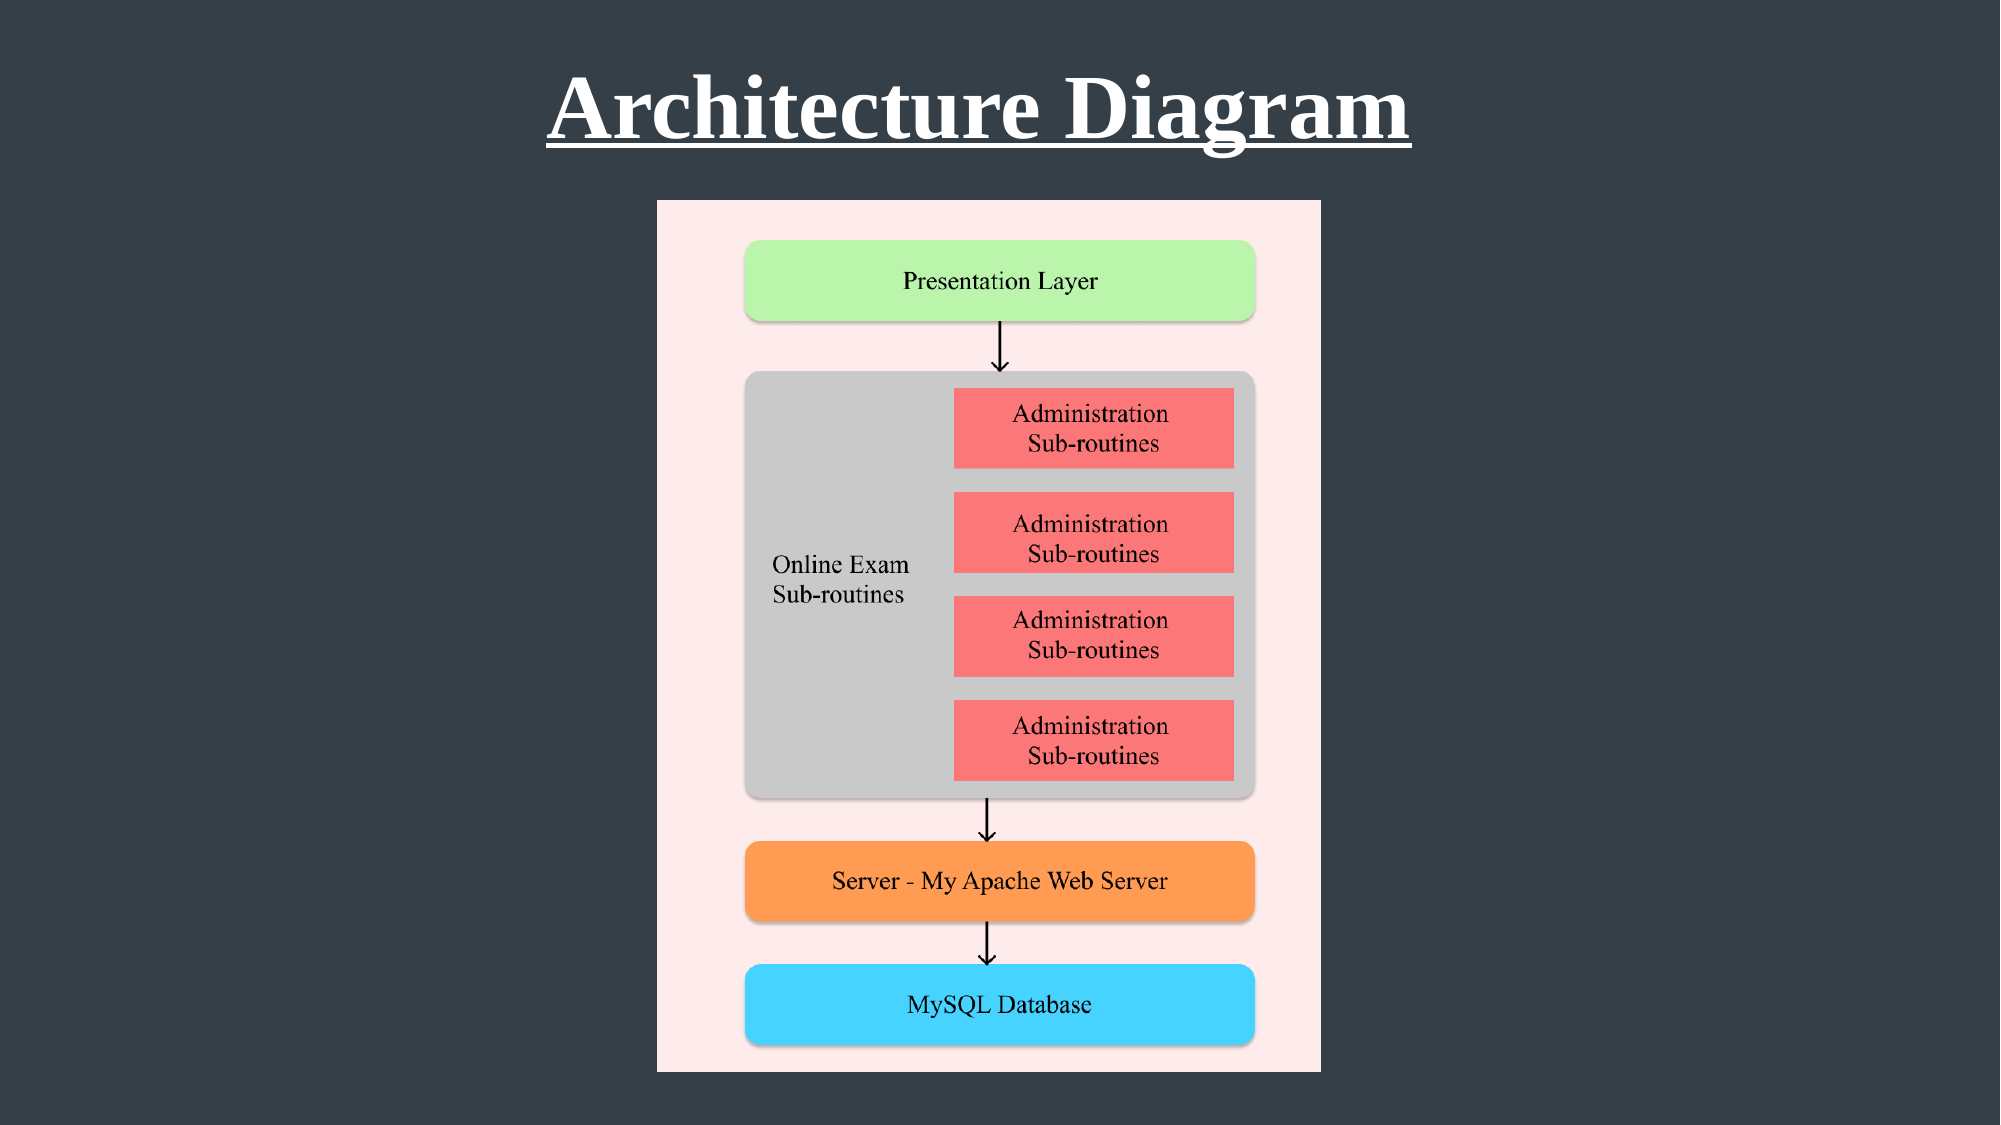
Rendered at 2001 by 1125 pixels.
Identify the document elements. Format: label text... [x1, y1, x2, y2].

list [657, 199, 1321, 1072]
title Architecture Diagram [531, 0, 1447, 218]
